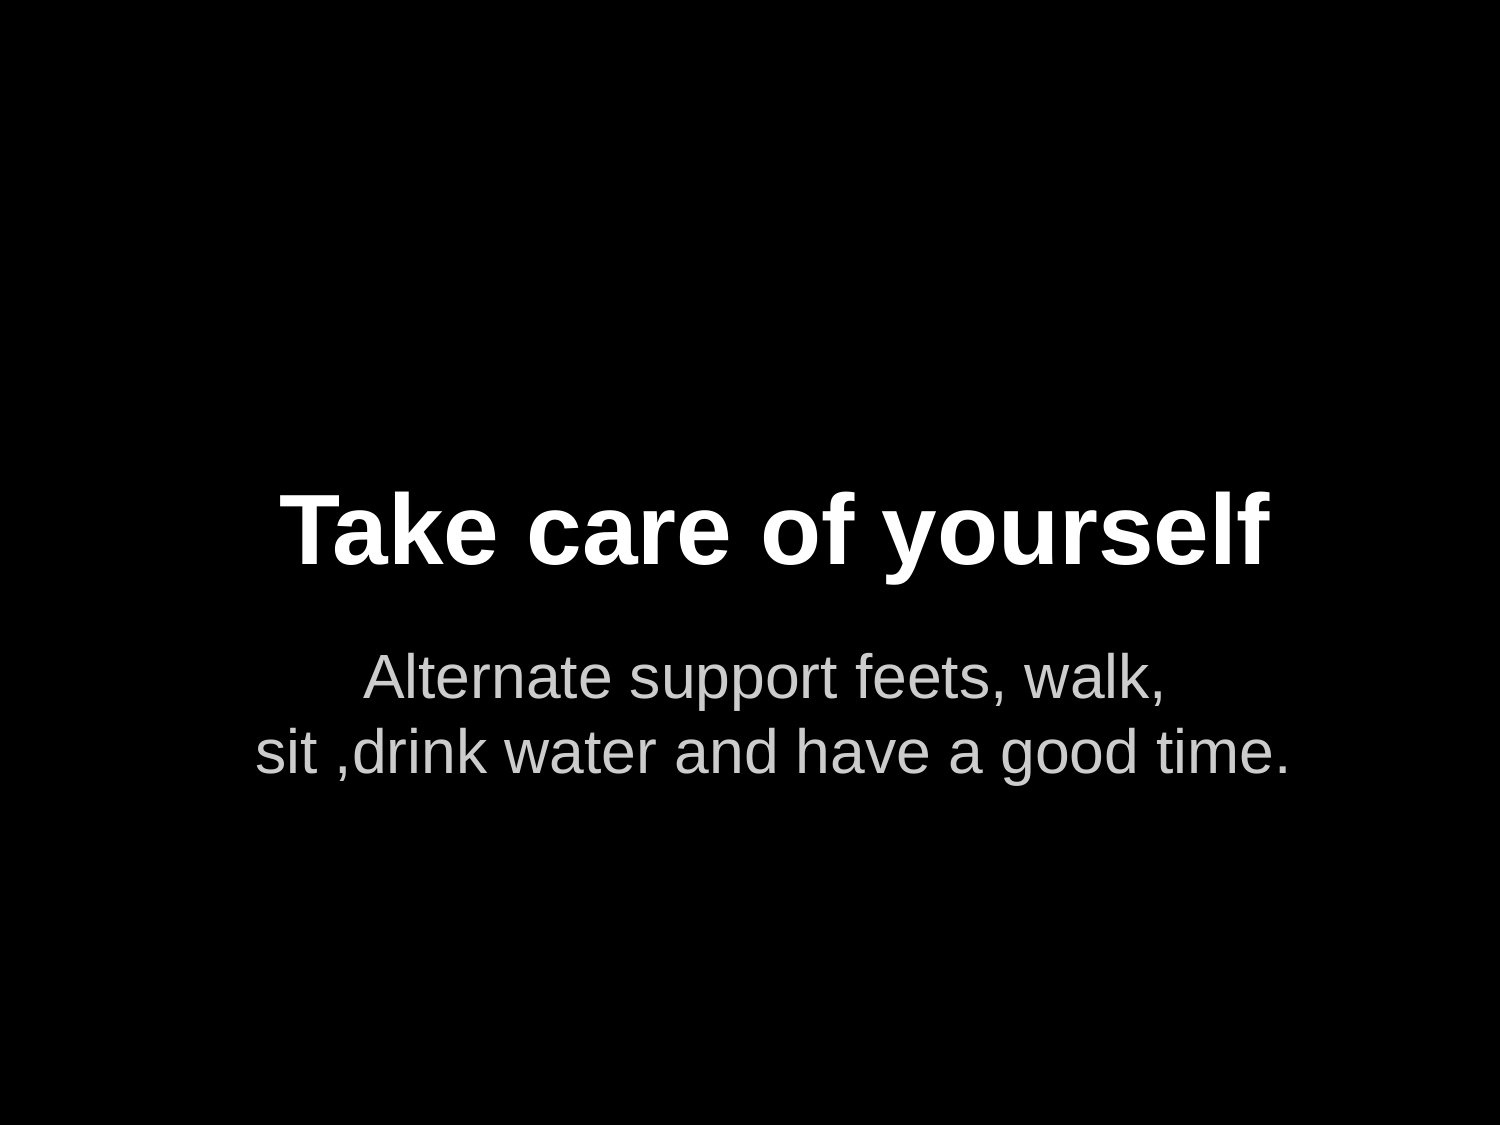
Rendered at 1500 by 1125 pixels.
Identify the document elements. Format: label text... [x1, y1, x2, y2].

title Take care of yourself [112, 346, 1388, 600]
subtitle Alternate support feets, walk, sit ,drink water and have a good time. [112, 621, 1388, 793]
